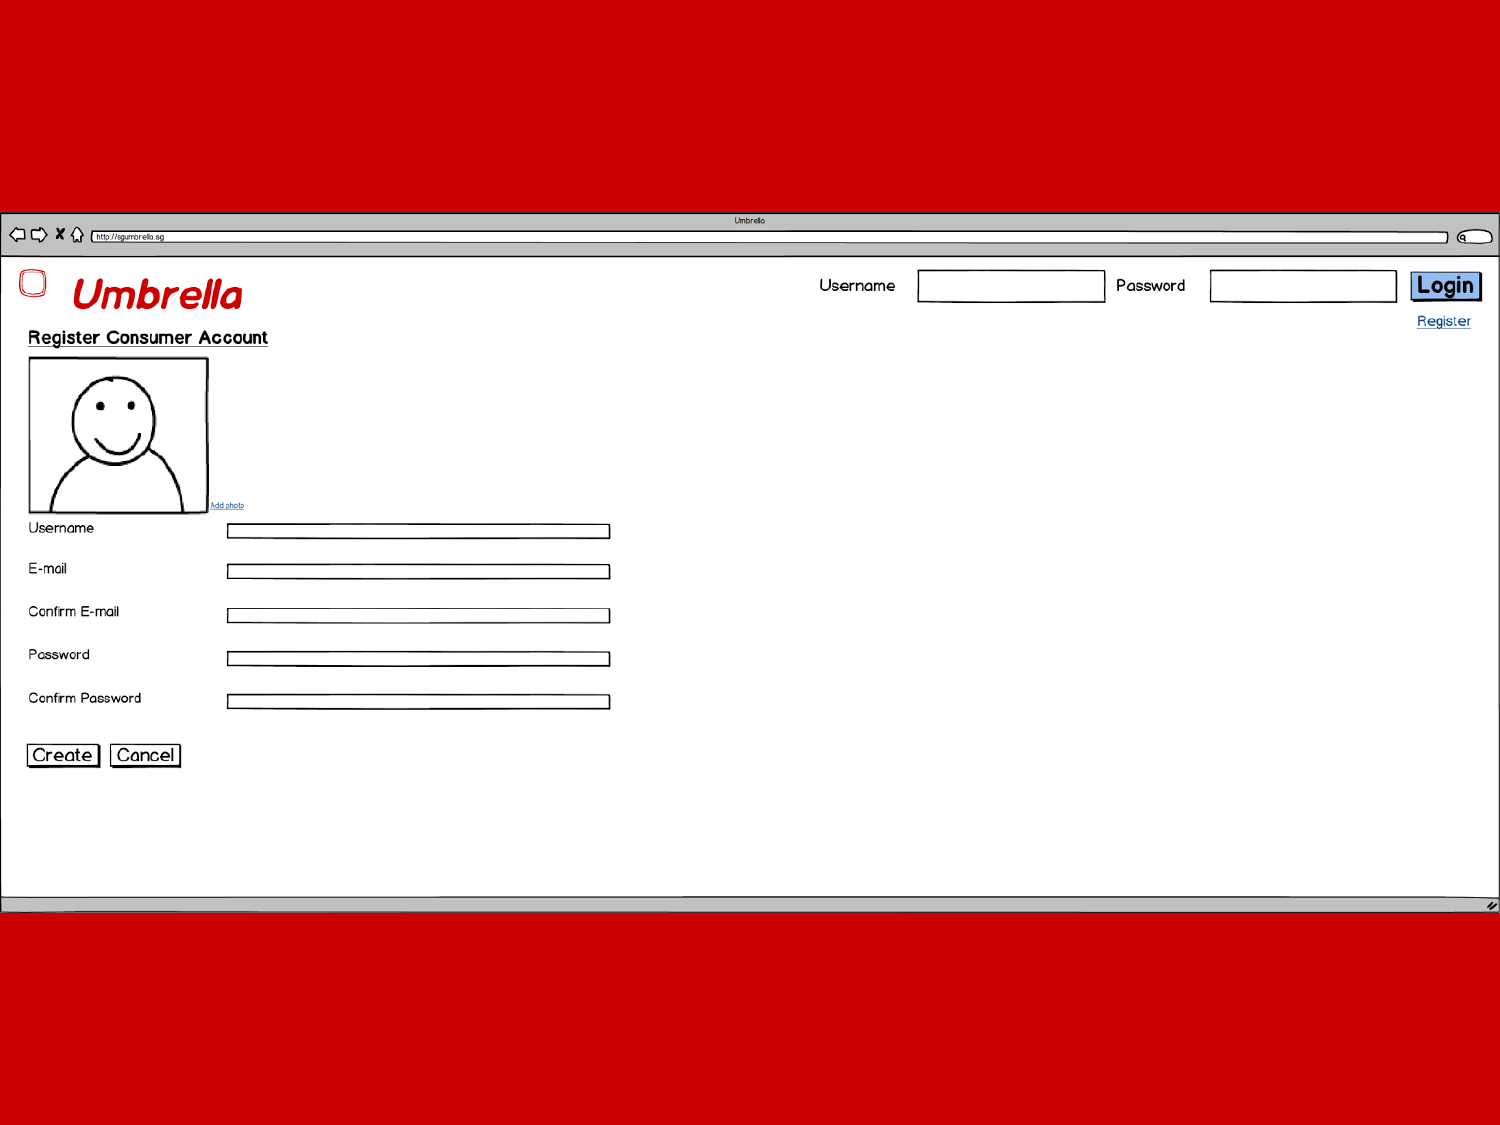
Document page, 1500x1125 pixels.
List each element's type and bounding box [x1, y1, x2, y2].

text_box [0, 212, 1500, 913]
